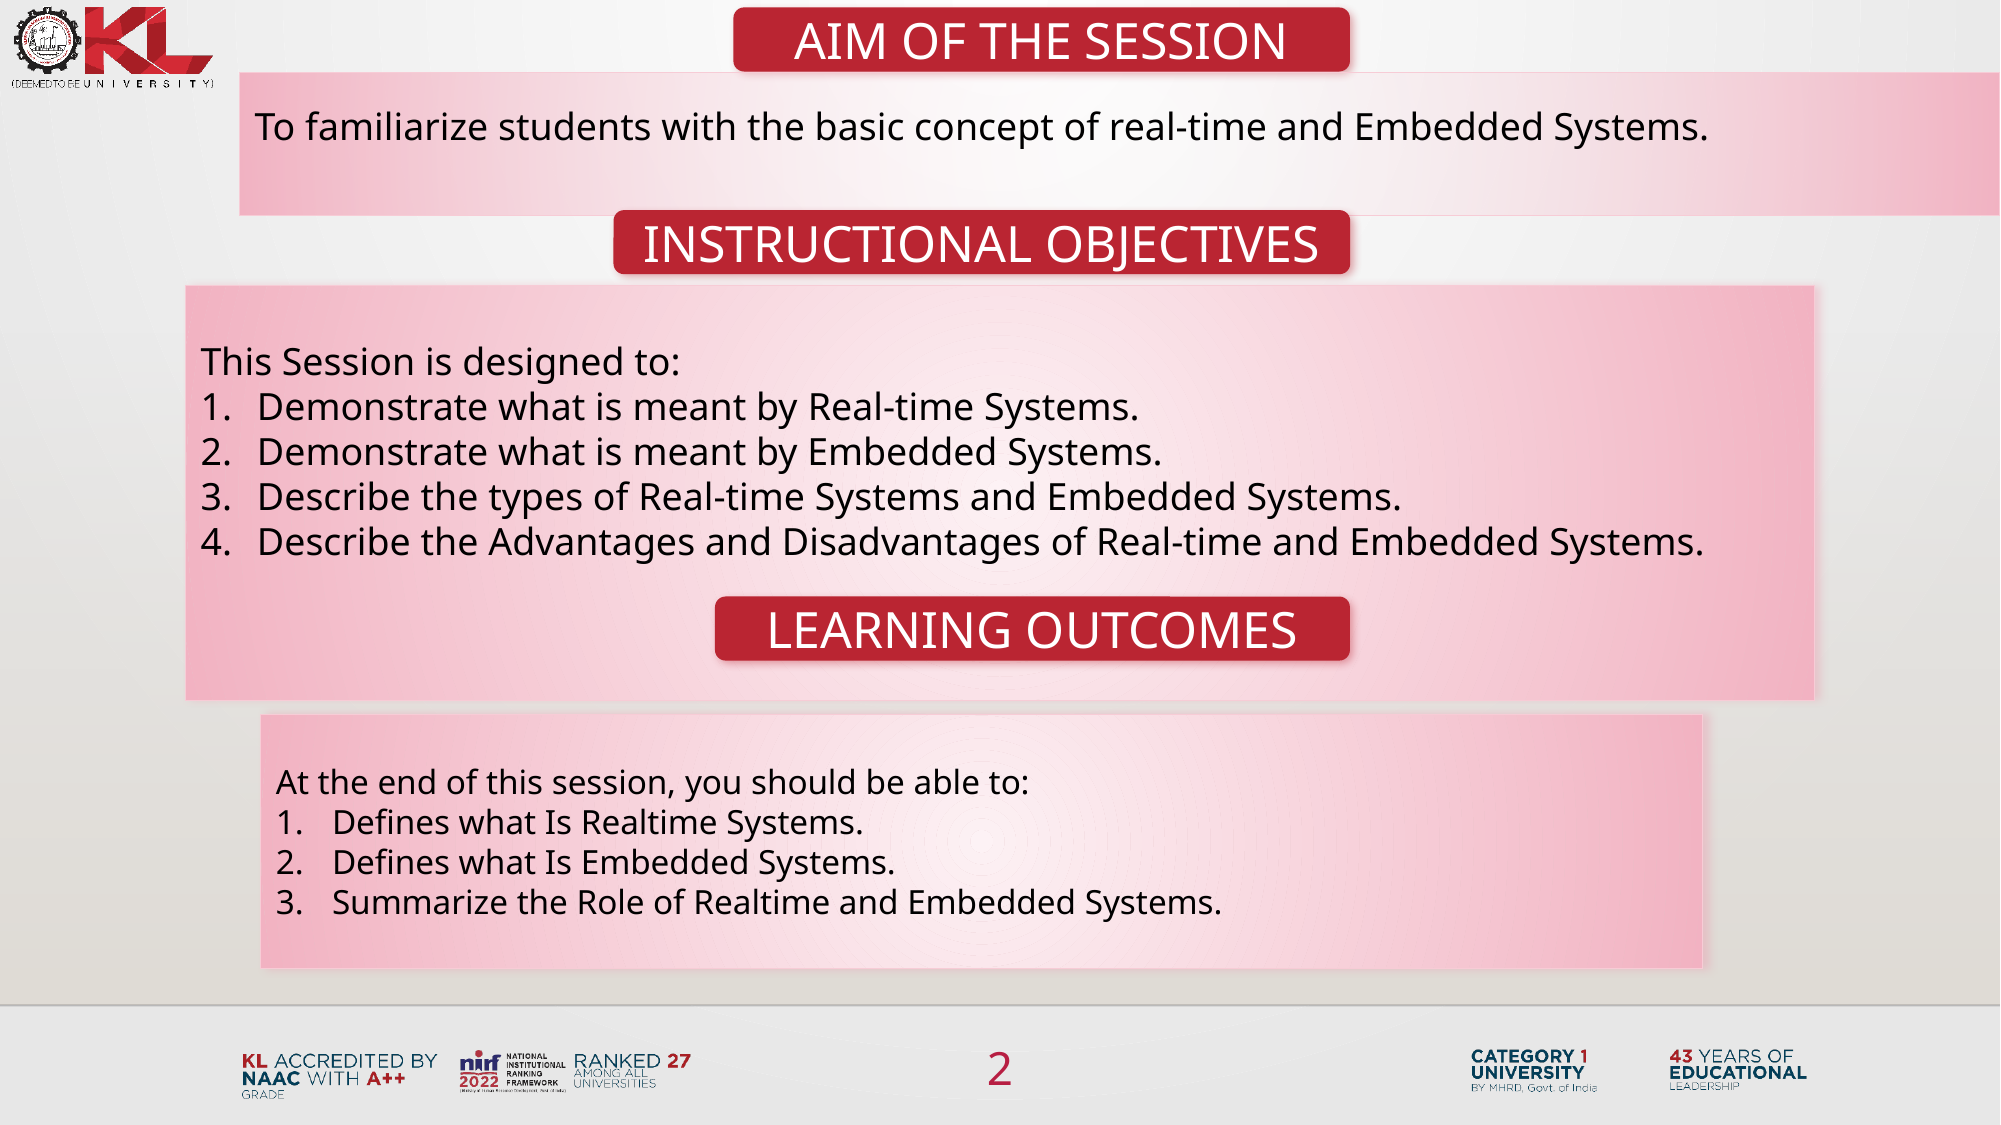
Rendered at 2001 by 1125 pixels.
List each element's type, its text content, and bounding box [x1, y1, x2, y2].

text_box AIM OF THE SESSION [732, 6, 1351, 72]
picture [12, 5, 213, 88]
picture [1447, 1045, 1814, 1101]
text_box This Session is designed to: Demonstrate what is meant by Real-time Systems. Demonstrate what is meant by Embedded Systems. Describe the types of Real-time Systems and Embedded Systems. Describe the Advantages and Disadvantages of Real-time and Embedded Systems. [185, 285, 1815, 701]
text_box To familiarize students with the basic concept of real-time and Embedded Systems. [239, 72, 2000, 216]
slide_number 2 [933, 1031, 1067, 1115]
text_box At the end of this session, you should be able to: Defines what Is Realtime Systems. Defines what Is Embedded Systems. Summarize the Role of Realtime and Embedded Systems. [260, 714, 1703, 969]
picture [238, 1045, 716, 1103]
text_box LEARNING OUTCOMES [713, 595, 1351, 662]
text_box INSTRUCTIONAL OBJECTIVES [612, 209, 1352, 276]
